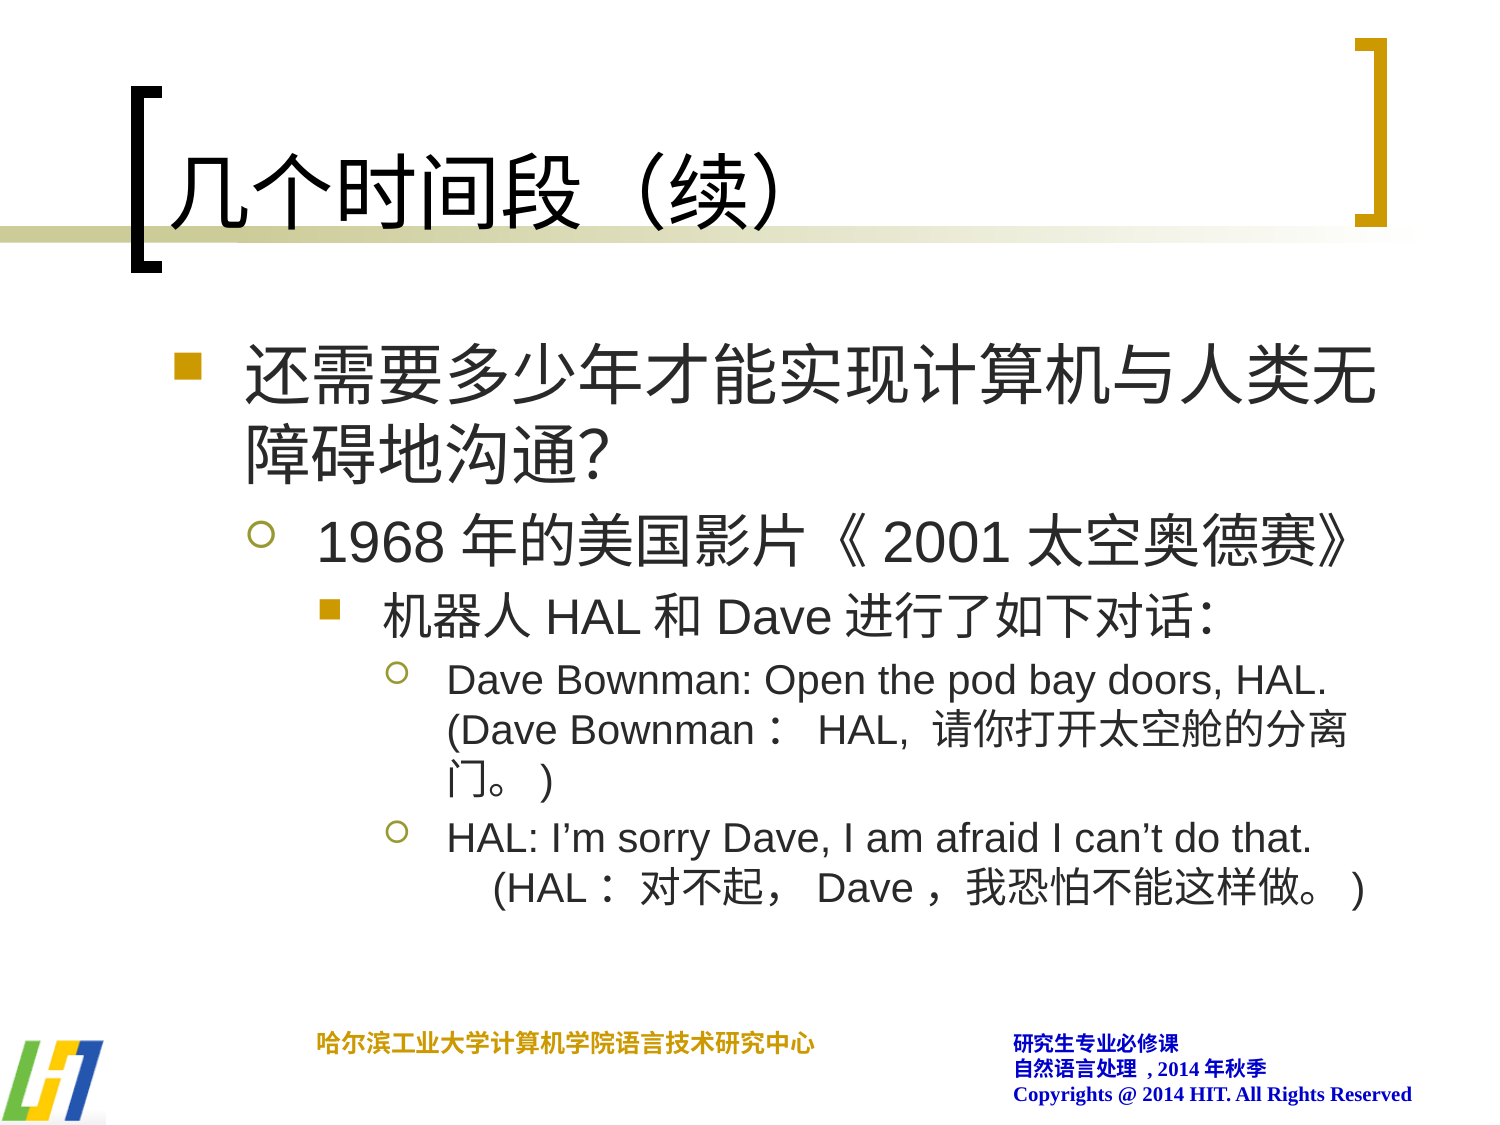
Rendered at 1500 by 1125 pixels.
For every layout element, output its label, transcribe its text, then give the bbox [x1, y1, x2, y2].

picture [0, 1034, 106, 1125]
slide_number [997, 1022, 1448, 1125]
list 还需要多少年才能实现计算机与人类无障碍地沟通？ 1968年的美国影片《2001太空奥德赛》 机器人HAL和Dave进行了如下对话： Dave Bownman: Open the pod bay doors, HAL. (Dave Bownman：HAL, 请你打开太空舱的分离门。) HAL: I’m sorry Dave, I am afraid I can’t do that. (HAL：对不起，Dave，我恐怕不能这样做。) [155, 324, 1413, 1001]
title 几个时间段（续） [152, 15, 1328, 248]
footer 哈尔滨工业大学计算机学院语言技术研究中心 [300, 1019, 987, 1125]
